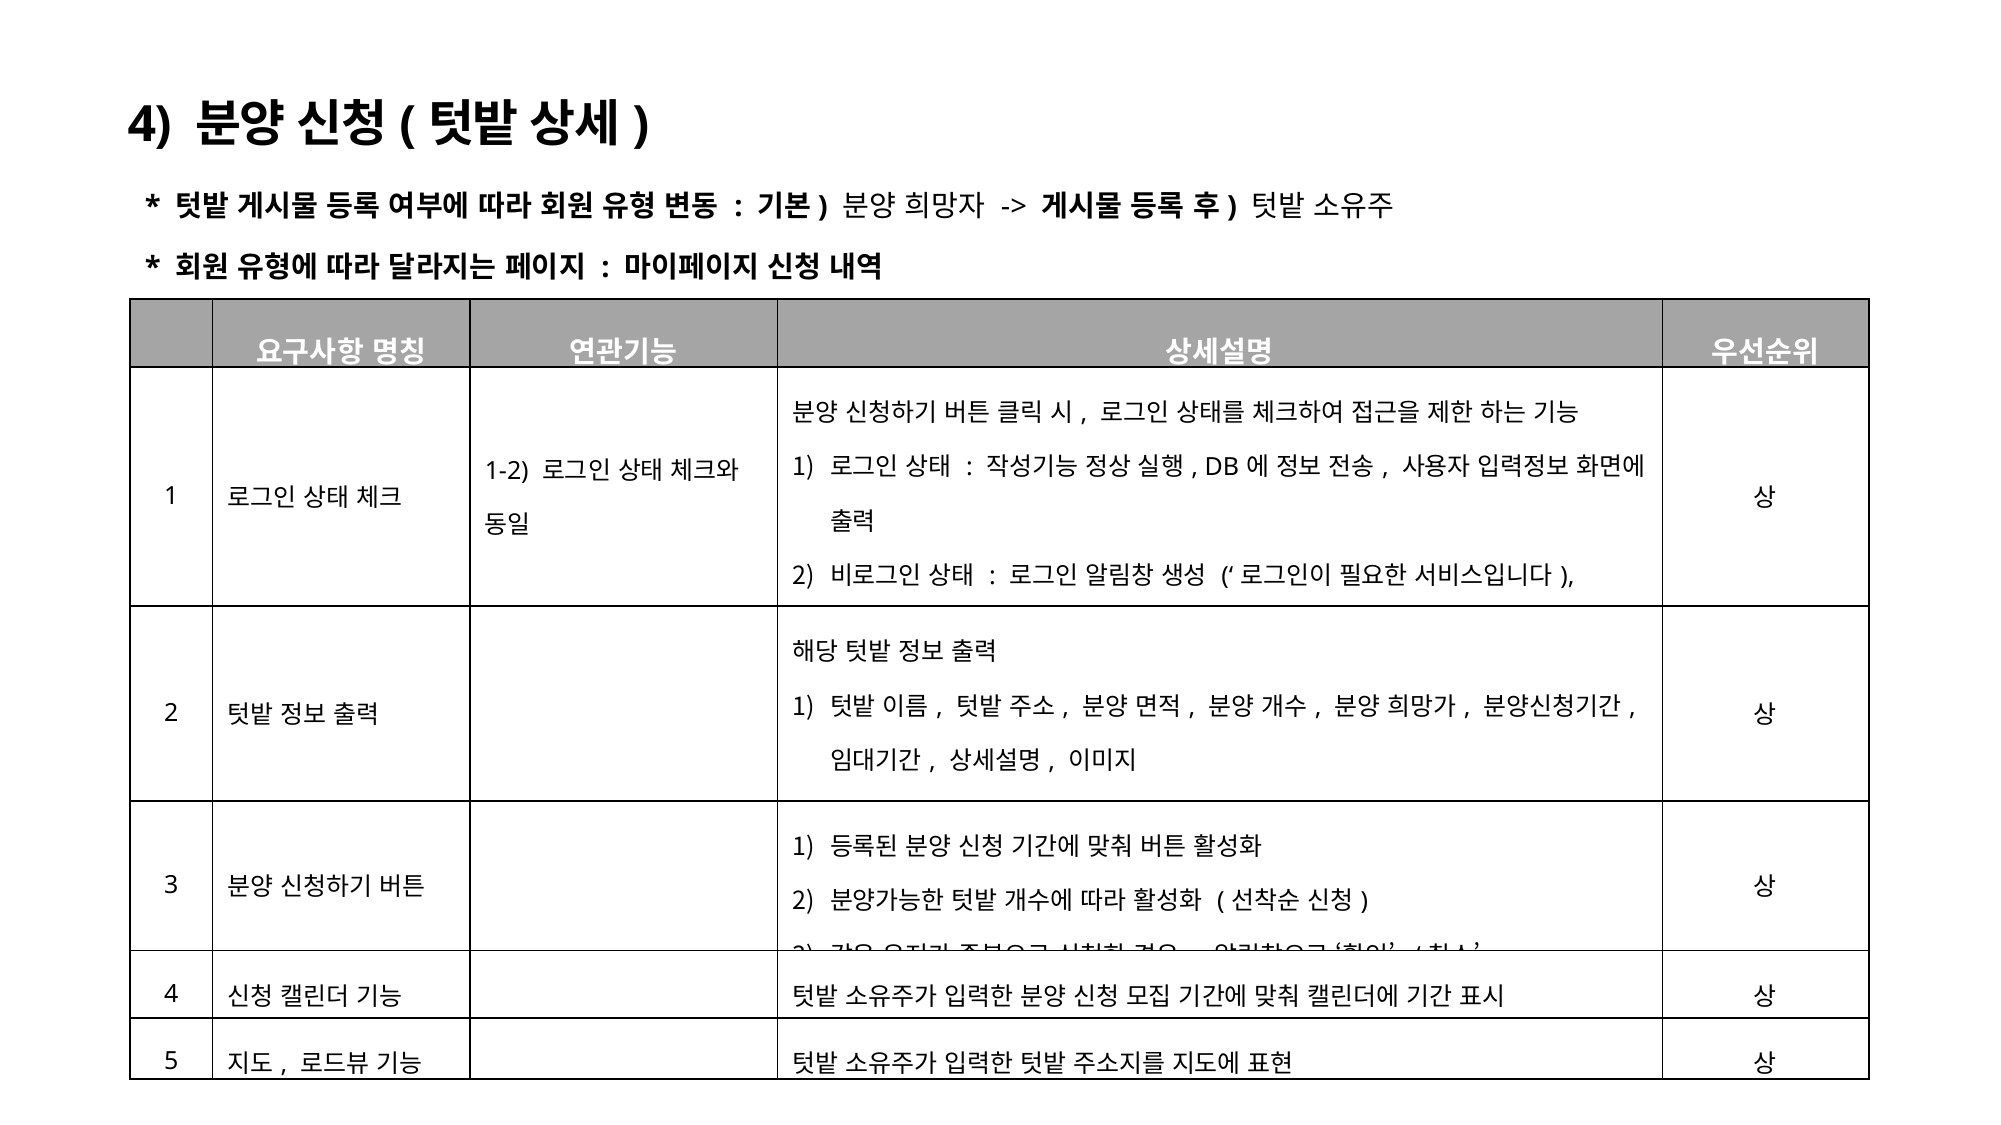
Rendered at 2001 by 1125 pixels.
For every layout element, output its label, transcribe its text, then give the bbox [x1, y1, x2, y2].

table_cell 로그인 상태 체크 [213, 368, 469, 605]
table_cell 상 [1663, 607, 1868, 800]
table_header 연관기능 [471, 300, 777, 366]
table_cell [471, 607, 777, 800]
table_cell 2 [131, 607, 212, 800]
table_cell 1-2) 로그인 상태 체크와 동일 [471, 368, 777, 605]
table_cell 텃밭 소유주가 입력한 분양 신청 모집 기간에 맞춰 캘린더에 기간 표시 [778, 951, 1662, 1017]
table_cell 상 [1663, 1019, 1868, 1078]
table_cell [471, 1019, 777, 1078]
table_header 우선순위 [1663, 300, 1868, 366]
text_box * 회원 유형에 따라 달라지는 페이지 : 마이페이지 신청 내역 [130, 223, 1929, 292]
table_cell 신청 캘린더 기능 [213, 951, 469, 1017]
table_cell 상 [1663, 802, 1868, 950]
table_cell 상 [1663, 368, 1868, 605]
table_cell 5 [131, 1019, 212, 1078]
table_header [131, 300, 212, 366]
table_cell 분양 신청하기 버튼 [213, 802, 469, 950]
table_cell 4 [131, 951, 212, 1017]
table_header 요구사항 명칭 [213, 300, 469, 366]
table_cell [471, 951, 777, 1017]
table_cell 분양 신청하기 버튼 클릭 시, 로그인 상태를 체크하여 접근을 제한 하는 기능 로그인 상태 : 작성기능 정상 실행, DB에 정보 전송, 사용자 입력정보 화면에 출력 비로그인 상태 : 로그인 알림창 생성 (‘로그인이 필요한 서비스입니다), 로그인 페이지로 이동 [778, 368, 1662, 605]
text_box * 텃밭 게시물 등록 여부에 따라 회원 유형 변동 : 기본) 분양 희망자 -> 게시물 등록 후) 텃밭 소유주 [130, 162, 1929, 223]
table_cell 해당 텃밭 정보 출력 텃밭 이름, 텃밭 주소, 분양 면적, 분양 개수, 분양 희망가, 분양신청기간, 임대기간, 상세설명, 이미지 작성자 정보 : 유저 닉네임, 연락처, 이메일 주소 [778, 607, 1662, 800]
table_cell 등록된 분양 신청 기간에 맞춰 버튼 활성화 분양가능한 텃밭 개수에 따라 활성화 (선착순 신청) 같은 유저가 중복으로 신청한 경우 : 알림창으로 ‘확인’, ‘취소’ [778, 802, 1662, 950]
table_cell 텃밭 소유주가 입력한 텃밭 주소지를 지도에 표현 [778, 1019, 1662, 1078]
text_box 4) 분양 신청(텃밭 상세) [112, 83, 1113, 159]
table_cell 상 [1663, 951, 1868, 1017]
table_cell 지도, 로드뷰 기능 [213, 1019, 469, 1078]
table_header 상세설명 [778, 300, 1662, 366]
table_cell 3 [131, 802, 212, 950]
table_cell 1 [131, 368, 212, 605]
table_cell 텃밭 정보 출력 [213, 607, 469, 800]
table_cell [471, 802, 777, 950]
